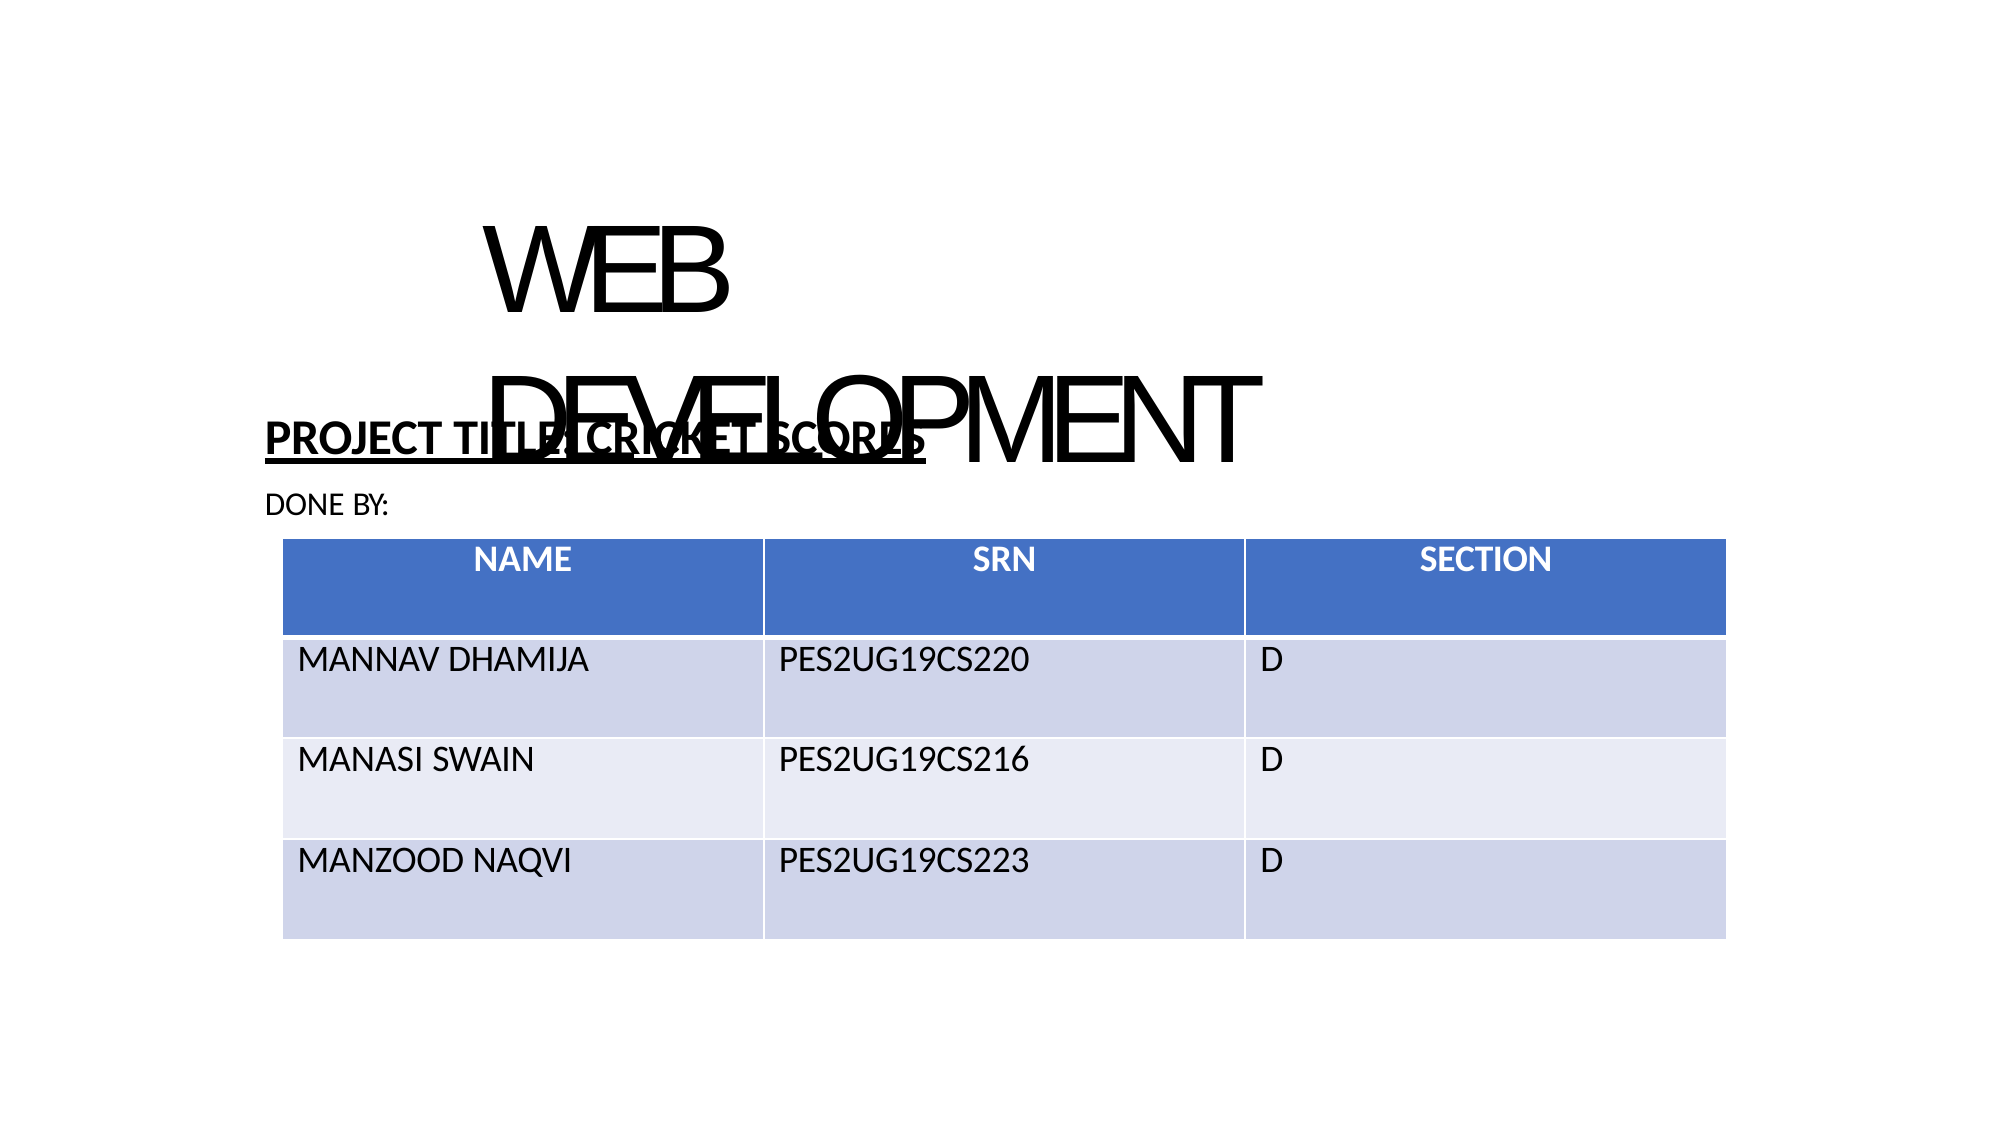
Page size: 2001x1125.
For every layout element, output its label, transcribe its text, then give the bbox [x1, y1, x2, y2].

table_cell D [1246, 739, 1726, 838]
table_cell MANASI SWAIN [283, 739, 763, 838]
table_cell MANNAV DHAMIJA [283, 640, 763, 737]
title WEB DEVELOPMENT [480, 185, 1520, 488]
table_cell MANZOOD NAQVI [283, 840, 763, 939]
table_cell PES2UG19CS223 [765, 840, 1244, 939]
table_cell D [1246, 640, 1726, 737]
table_cell PES2UG19CS220 [765, 640, 1244, 737]
table_cell PES2UG19CS216 [765, 739, 1244, 838]
text_box PROJECT TITLE: CRICKET SCORES DONE BY: [262, 375, 933, 523]
table_header NAME [283, 539, 763, 635]
table_header SRN [765, 539, 1244, 635]
table_cell D [1246, 840, 1726, 939]
table_header SECTION [1246, 539, 1726, 635]
